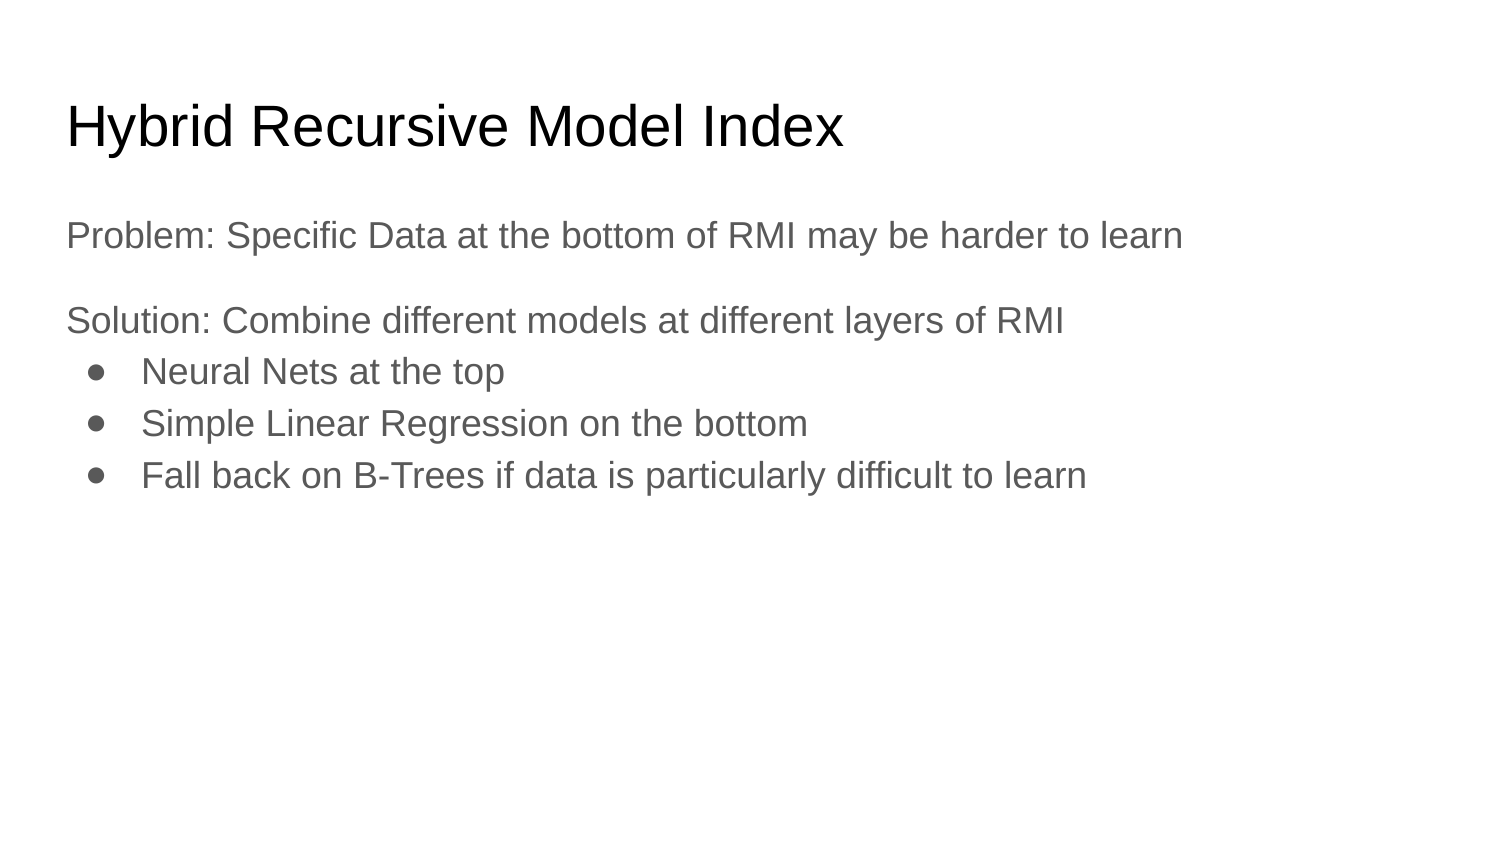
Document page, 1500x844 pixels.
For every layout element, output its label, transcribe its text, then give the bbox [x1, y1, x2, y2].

title Hybrid Recursive Model Index [51, 72, 1449, 167]
list Problem: Specific Data at the bottom of RMI may be harder to learn Solution: Combine different models at different layers of RMI Neural Nets at the top Simple Linear Regression on the bottom Fall back on B-Trees if data is particularly difficult to learn [51, 189, 1449, 750]
